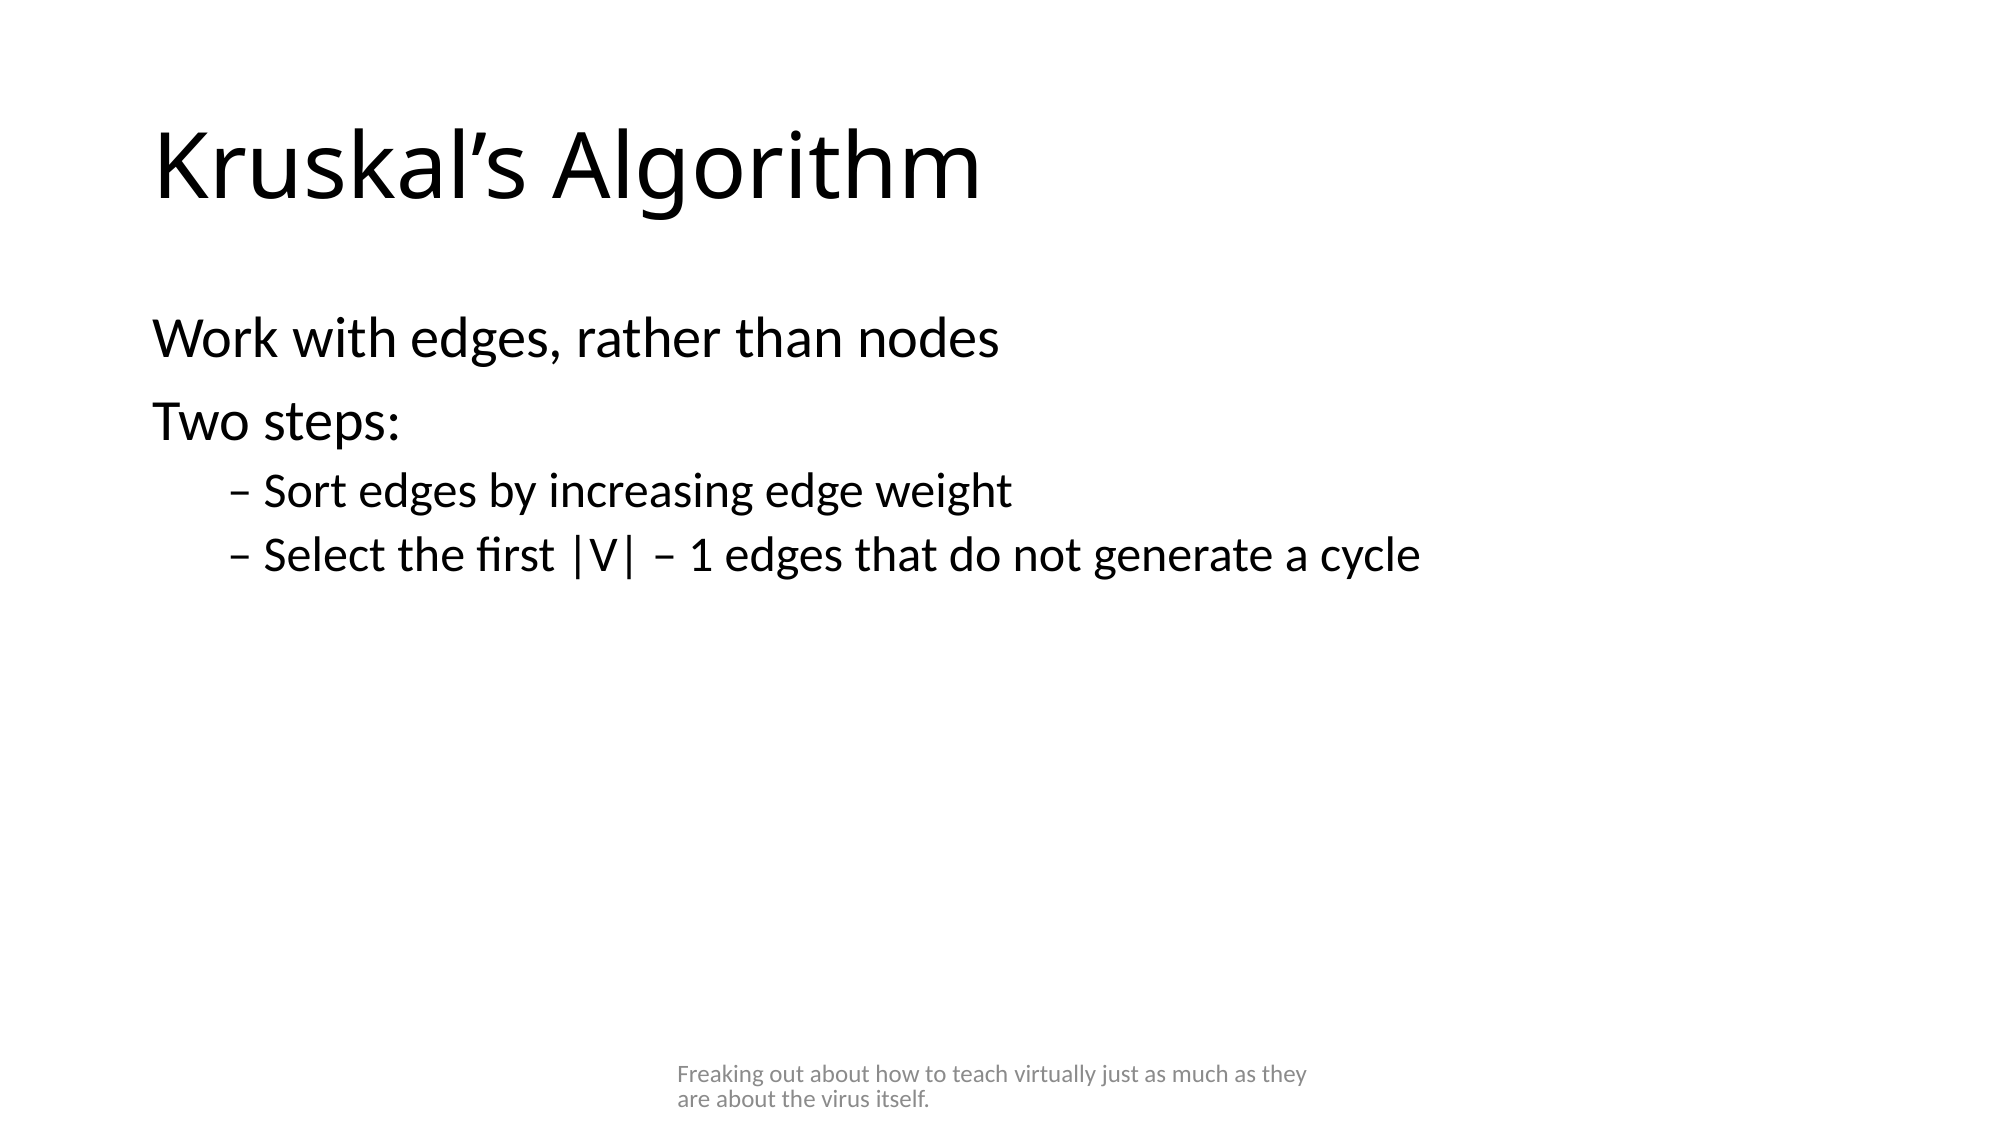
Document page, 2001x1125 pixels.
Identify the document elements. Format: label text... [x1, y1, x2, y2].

footer Freaking out about how to teach virtually just as much as they are about the virus itself. [662, 1042, 1338, 1103]
list Work with edges, rather than nodes Two steps: – Sort edges by increasing edge weight – Select the first |V| – 1 edges that do not generate a cycle [137, 299, 1863, 1014]
title Kruskal’s Algorithm [137, 59, 1863, 278]
